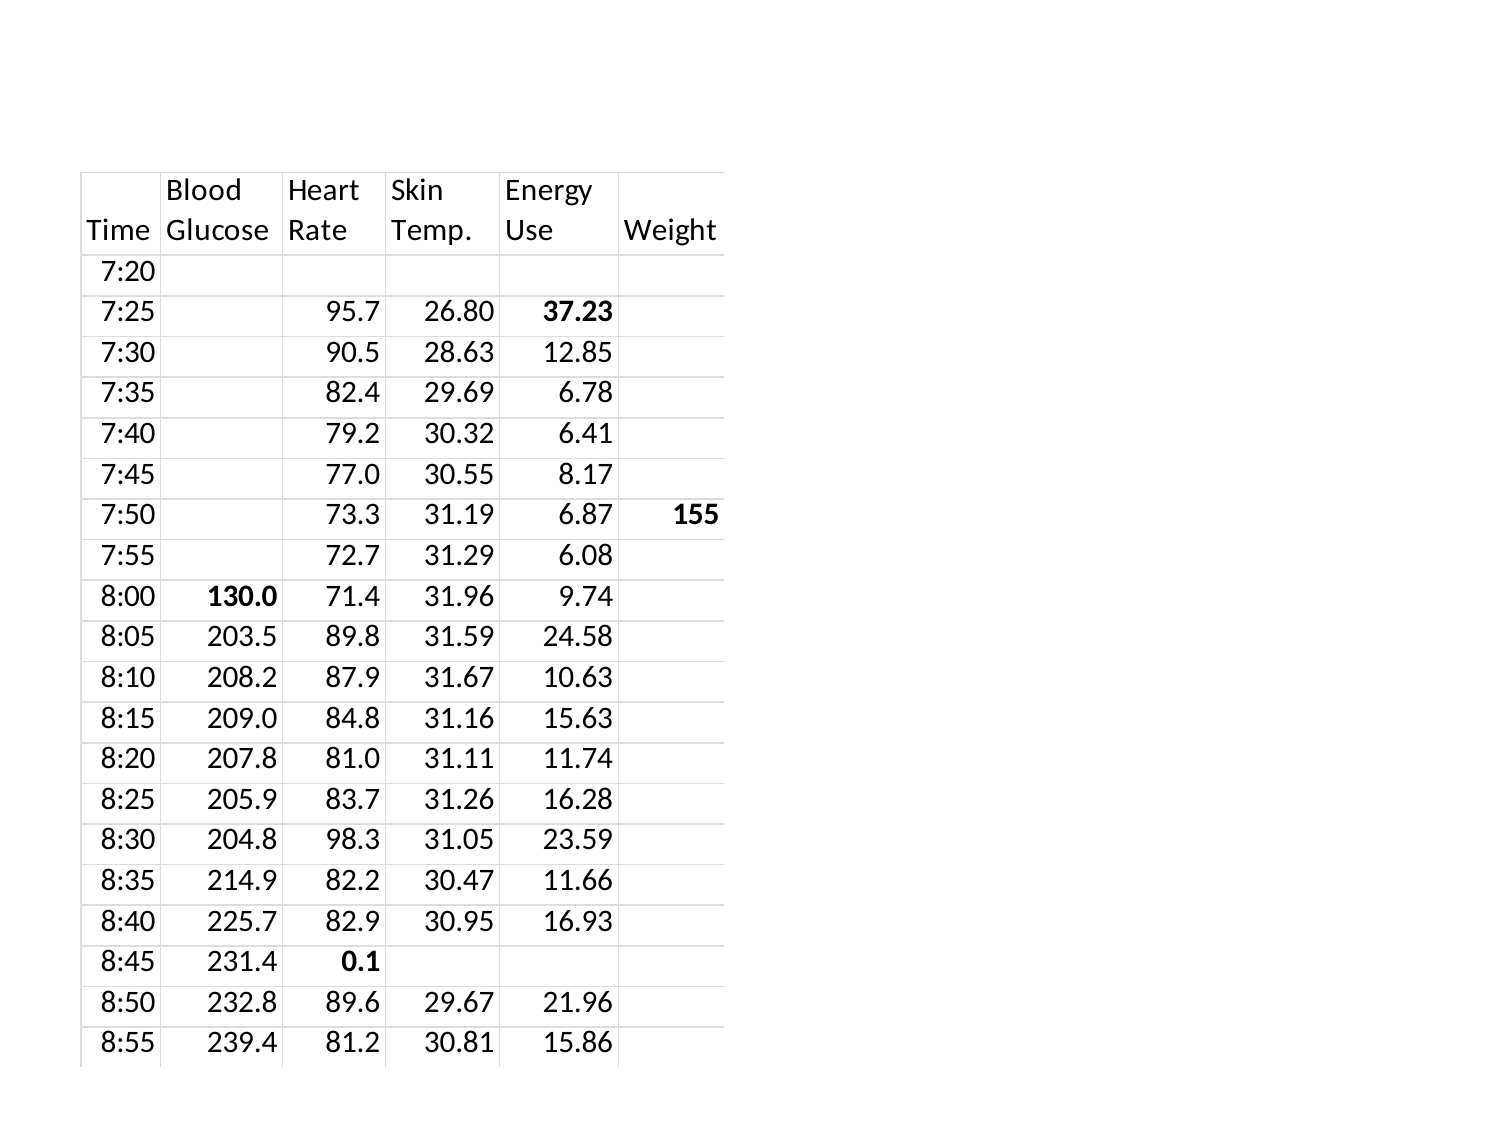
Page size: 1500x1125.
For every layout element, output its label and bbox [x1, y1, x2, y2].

text_box [79, 171, 726, 1069]
